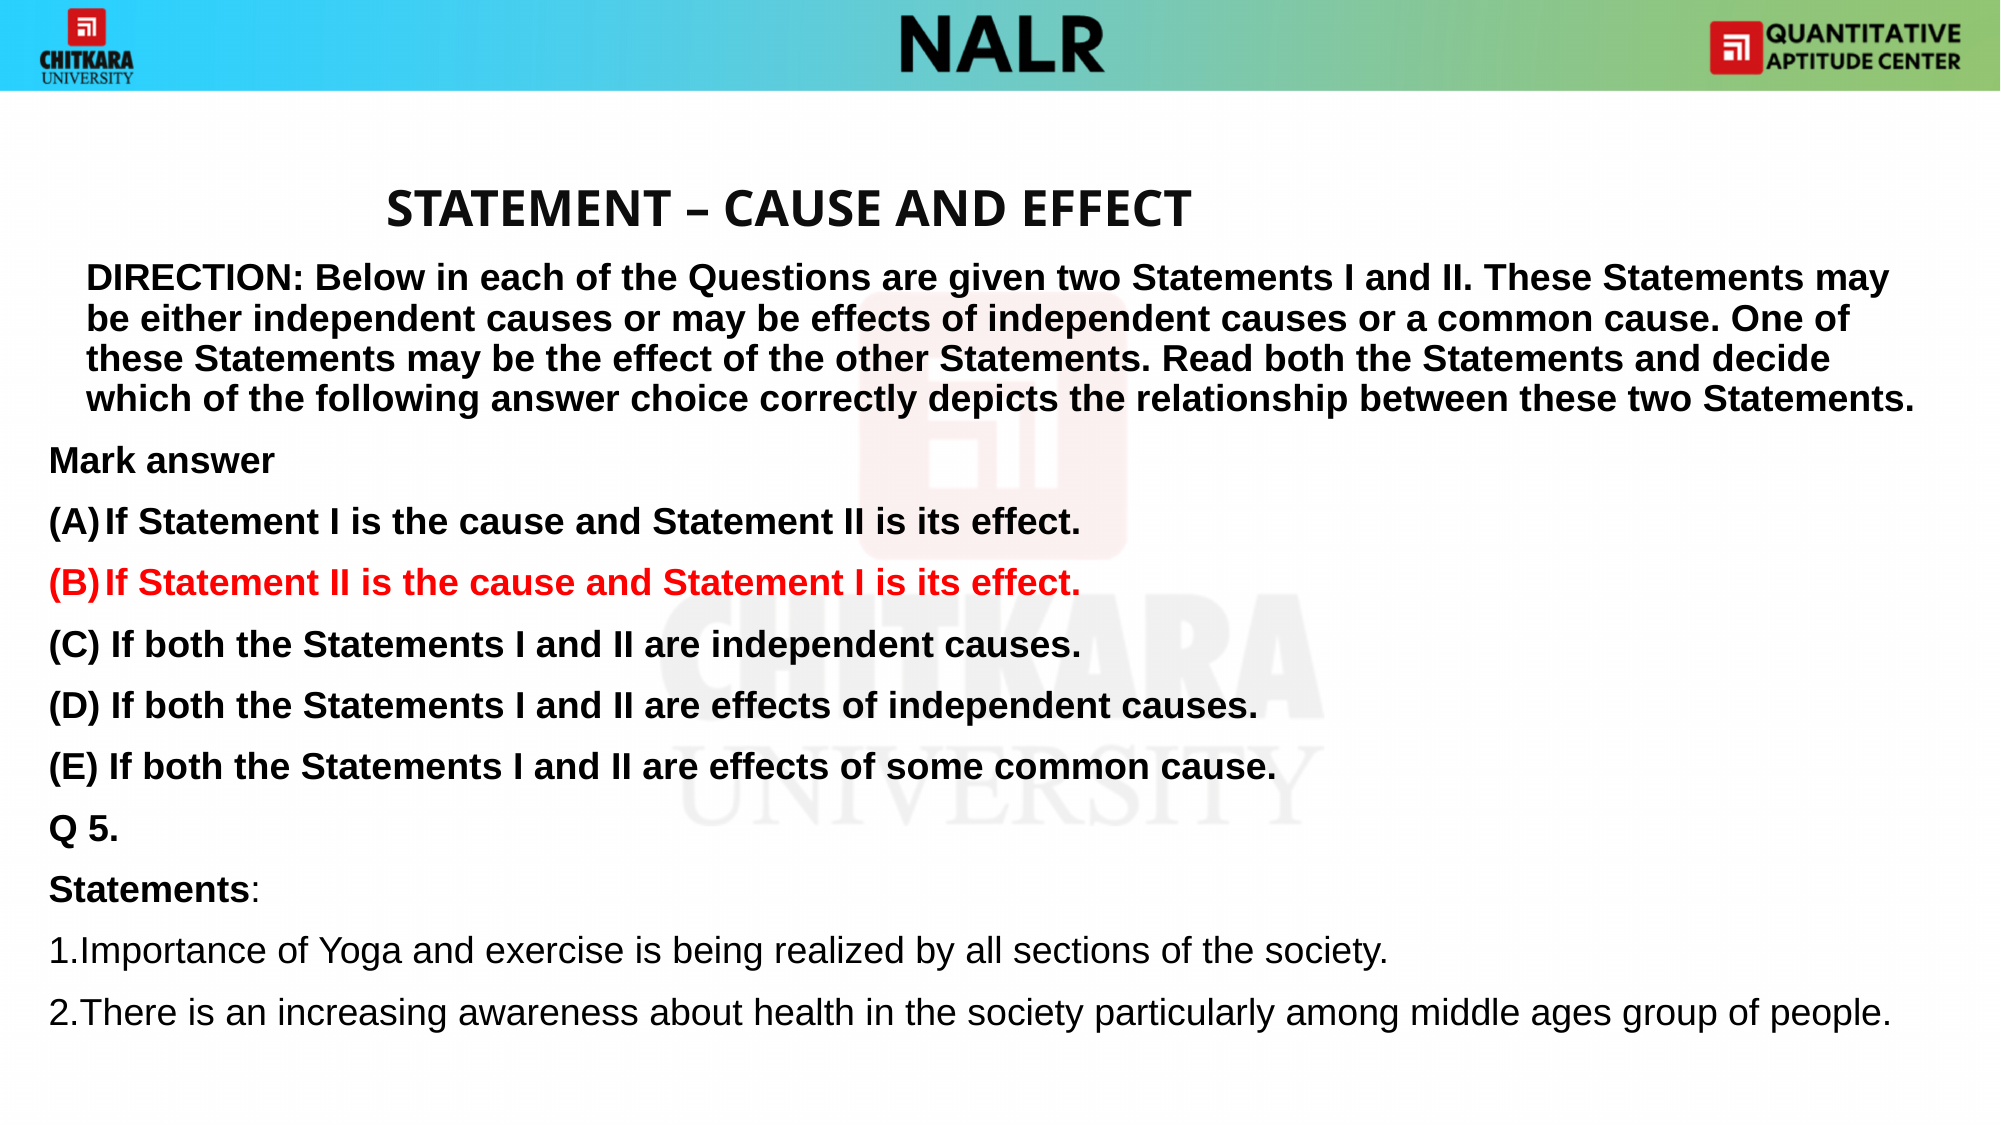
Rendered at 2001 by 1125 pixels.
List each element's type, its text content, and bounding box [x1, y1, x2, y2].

list STATEMENT – CAUSE AND EFFECT DIRECTION: Below in each of the Questions are given two Statements I and II. These Statements may be either independent causes or may be effects of independent causes or a common cause. One of these Statements may be the effect of the other Statements. Read both the Statements and decide which of the following answer choice correctly depicts the relationship between these two Statements. Mark answer If Statement I is the cause and Statement II is its effect. If Statement II is the cause and Statement I is its effect. (C) If both the Statements I and II are independent causes. (D) If both the Statements I and II are effects of independent causes. (E) If both the Statements I and II are effects of some common cause. Q 5. Statements: 1.Importance of Yoga and exercise is being realized by all sections of the society. 2.There is an increasing awareness about health in the society particularly among middle ages group of people. [33, 175, 1959, 1053]
title [41, 31, 1959, 142]
picture [0, 0, 2001, 1125]
